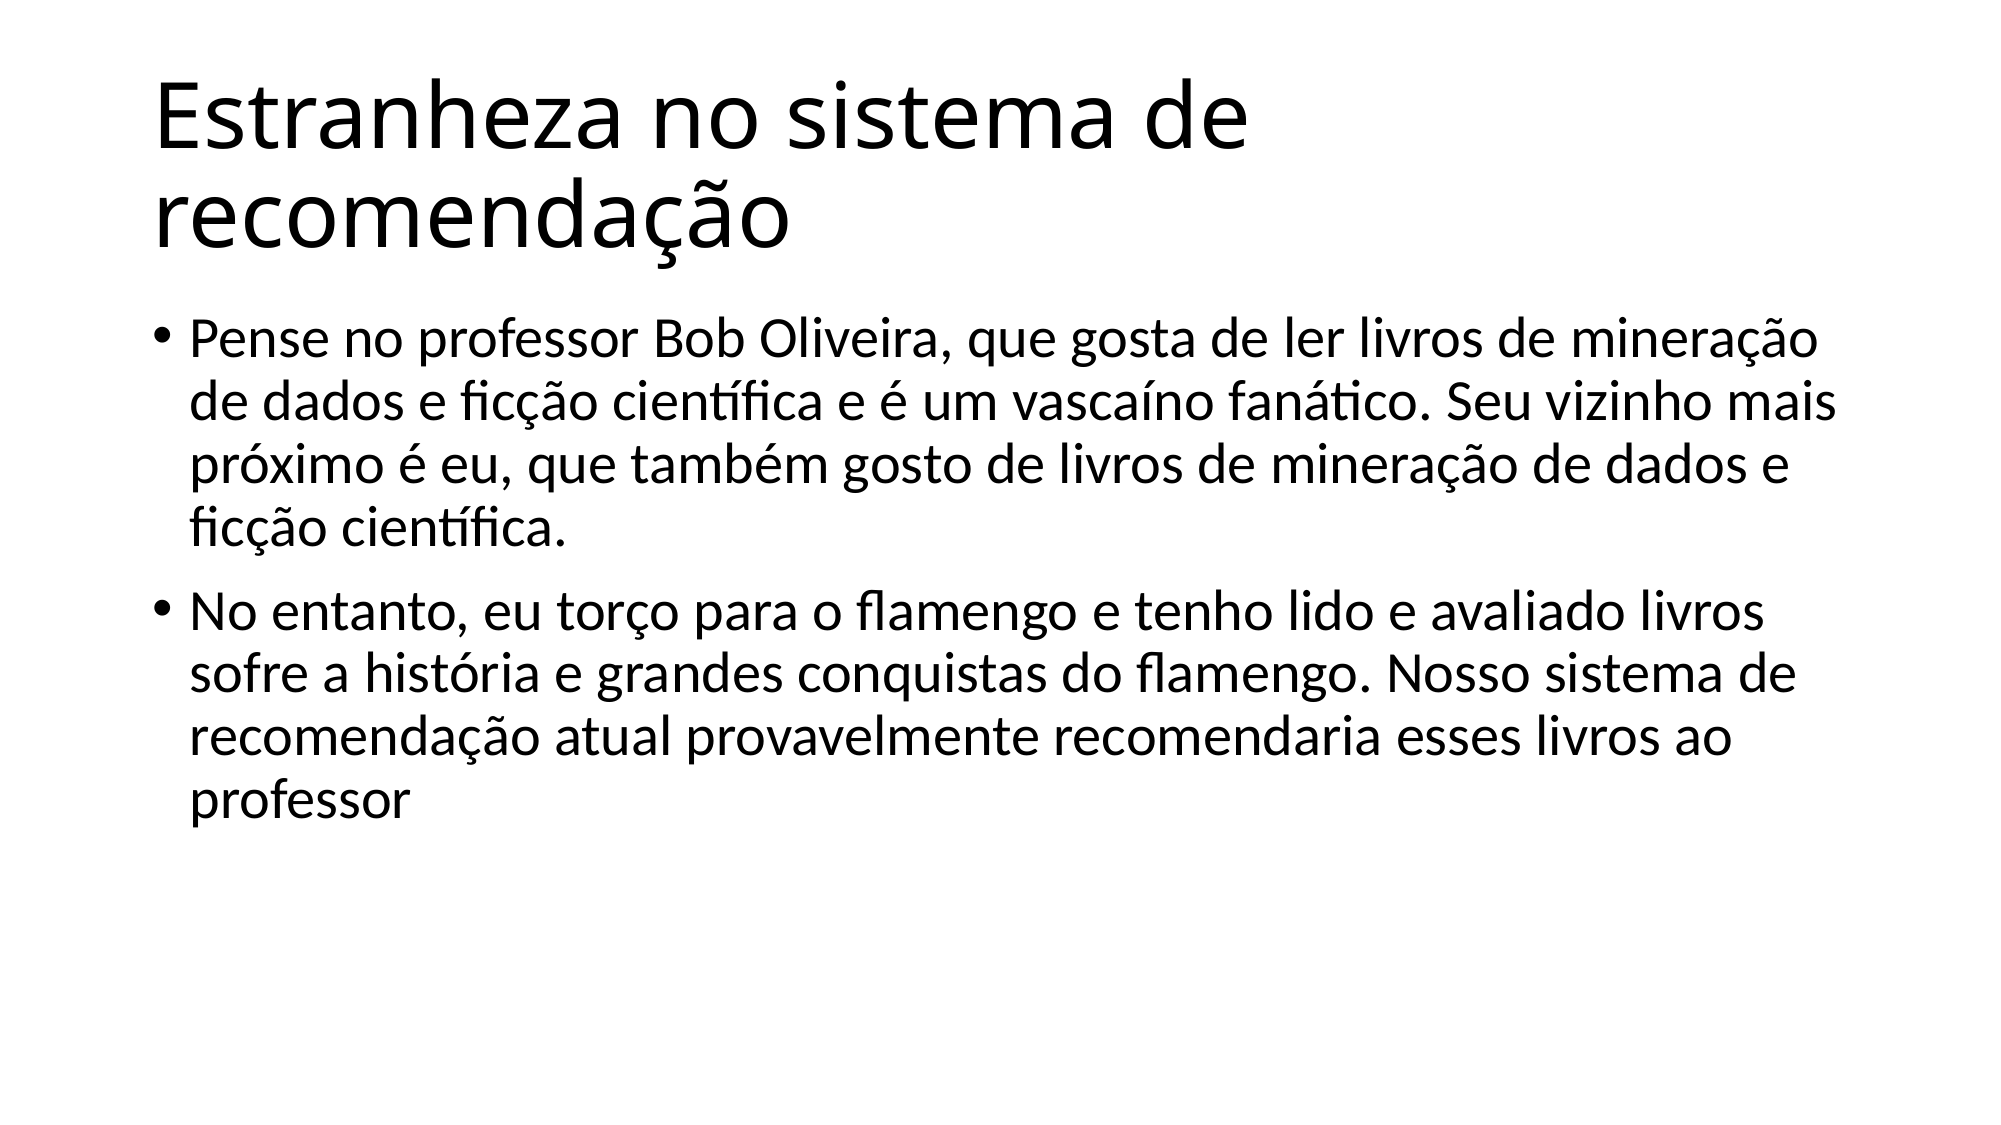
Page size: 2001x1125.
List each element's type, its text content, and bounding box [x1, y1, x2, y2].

title Estranheza no sistema de recomendação [137, 59, 1863, 278]
list Pense no professor Bob Oliveira, que gosta de ler livros de mineração de dados e ficção científica e é um vascaíno fanático. Seu vizinho mais próximo é eu, que também gosto de livros de mineração de dados e ficção científica. No entanto, eu torço para o flamengo e tenho lido e avaliado livros sofre a história e grandes conquistas do flamengo. Nosso sistema de recomendação atual provavelmente recomendaria esses livros ao professor [137, 299, 1863, 1014]
